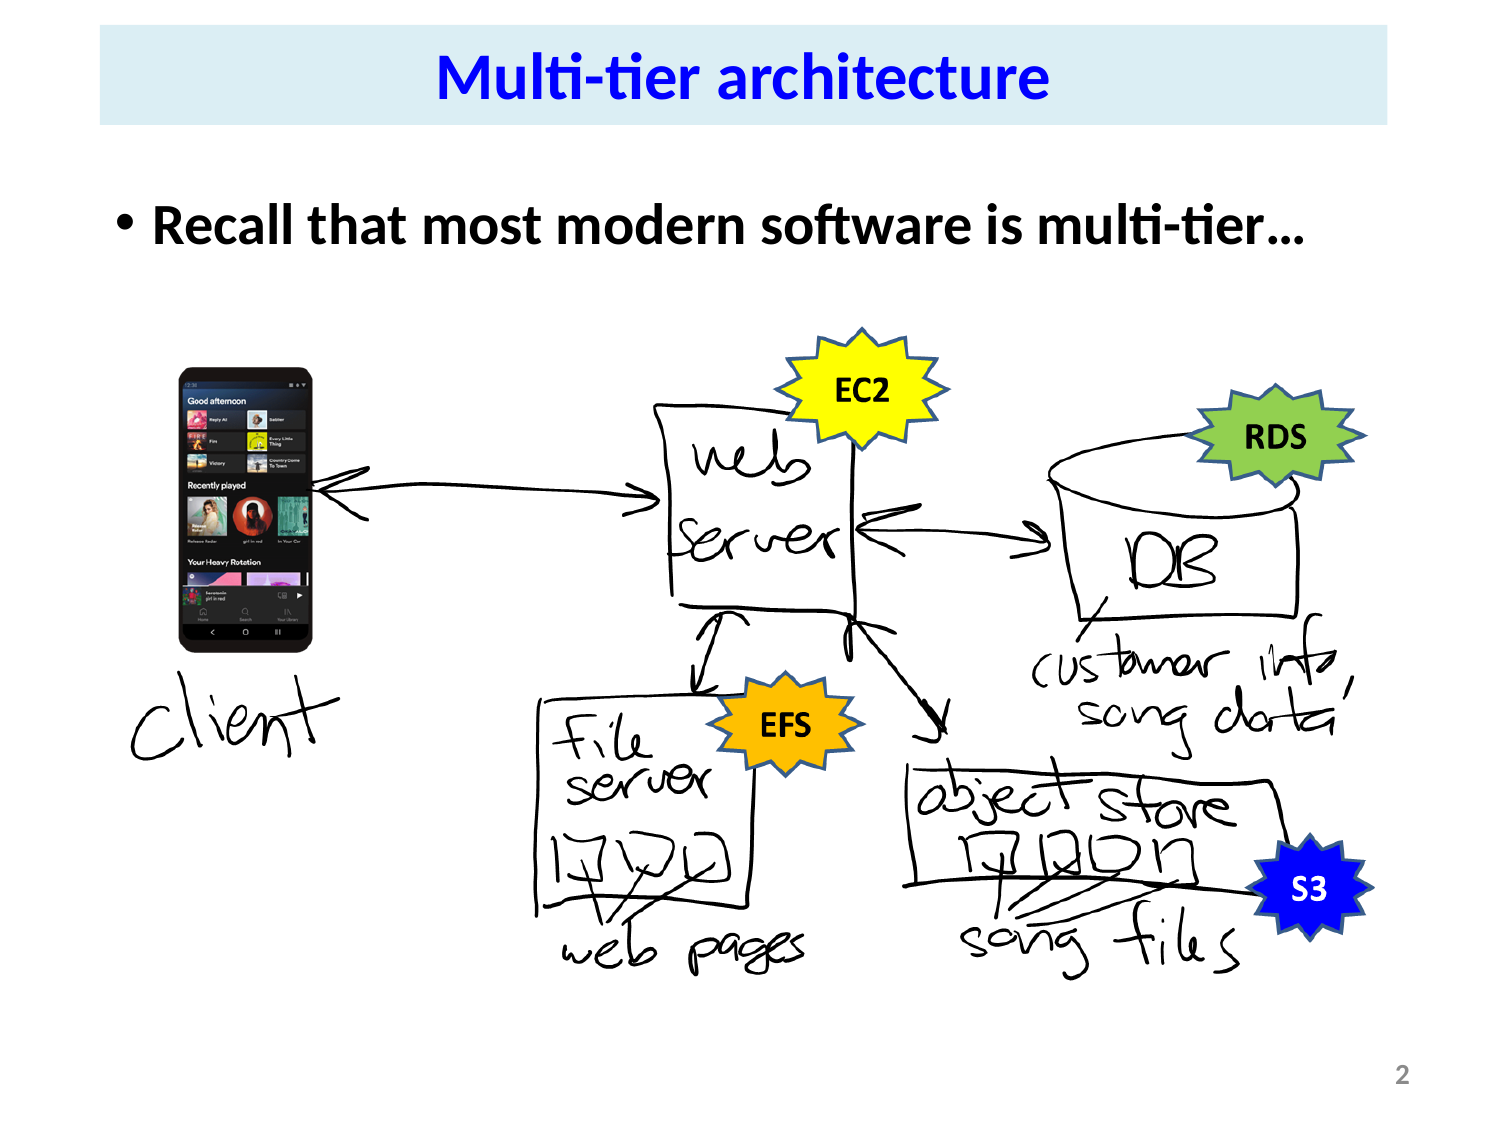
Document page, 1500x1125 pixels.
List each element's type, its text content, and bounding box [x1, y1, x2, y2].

picture [125, 326, 1375, 984]
slide_number 2 [1312, 1042, 1425, 1103]
list Recall that most modern software is multi-tier… [99, 178, 1413, 325]
text_box Multi-tier architecture [99, 24, 1388, 125]
